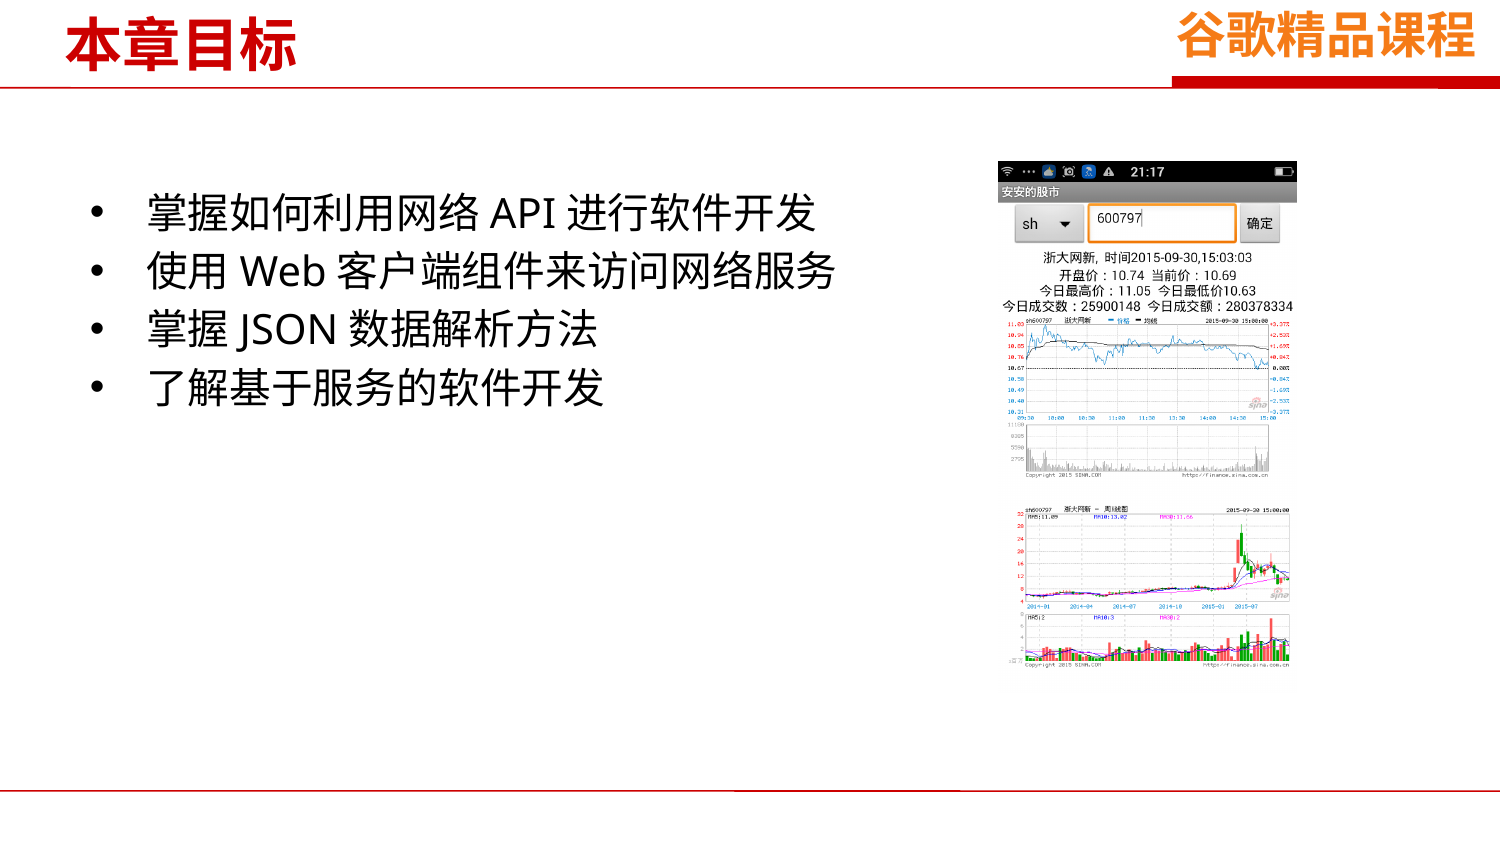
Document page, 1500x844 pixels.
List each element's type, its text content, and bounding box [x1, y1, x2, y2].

title 本章目标 [49, 7, 1400, 80]
picture [997, 161, 1297, 693]
text_box 掌握如何利用网络API进行软件开发 使用Web客户端组件来访问网络服务 掌握JSON数据解析方法 了解基于服务的软件开发 [75, 120, 857, 706]
text_box 谷歌精品课程 [1145, 0, 1500, 72]
